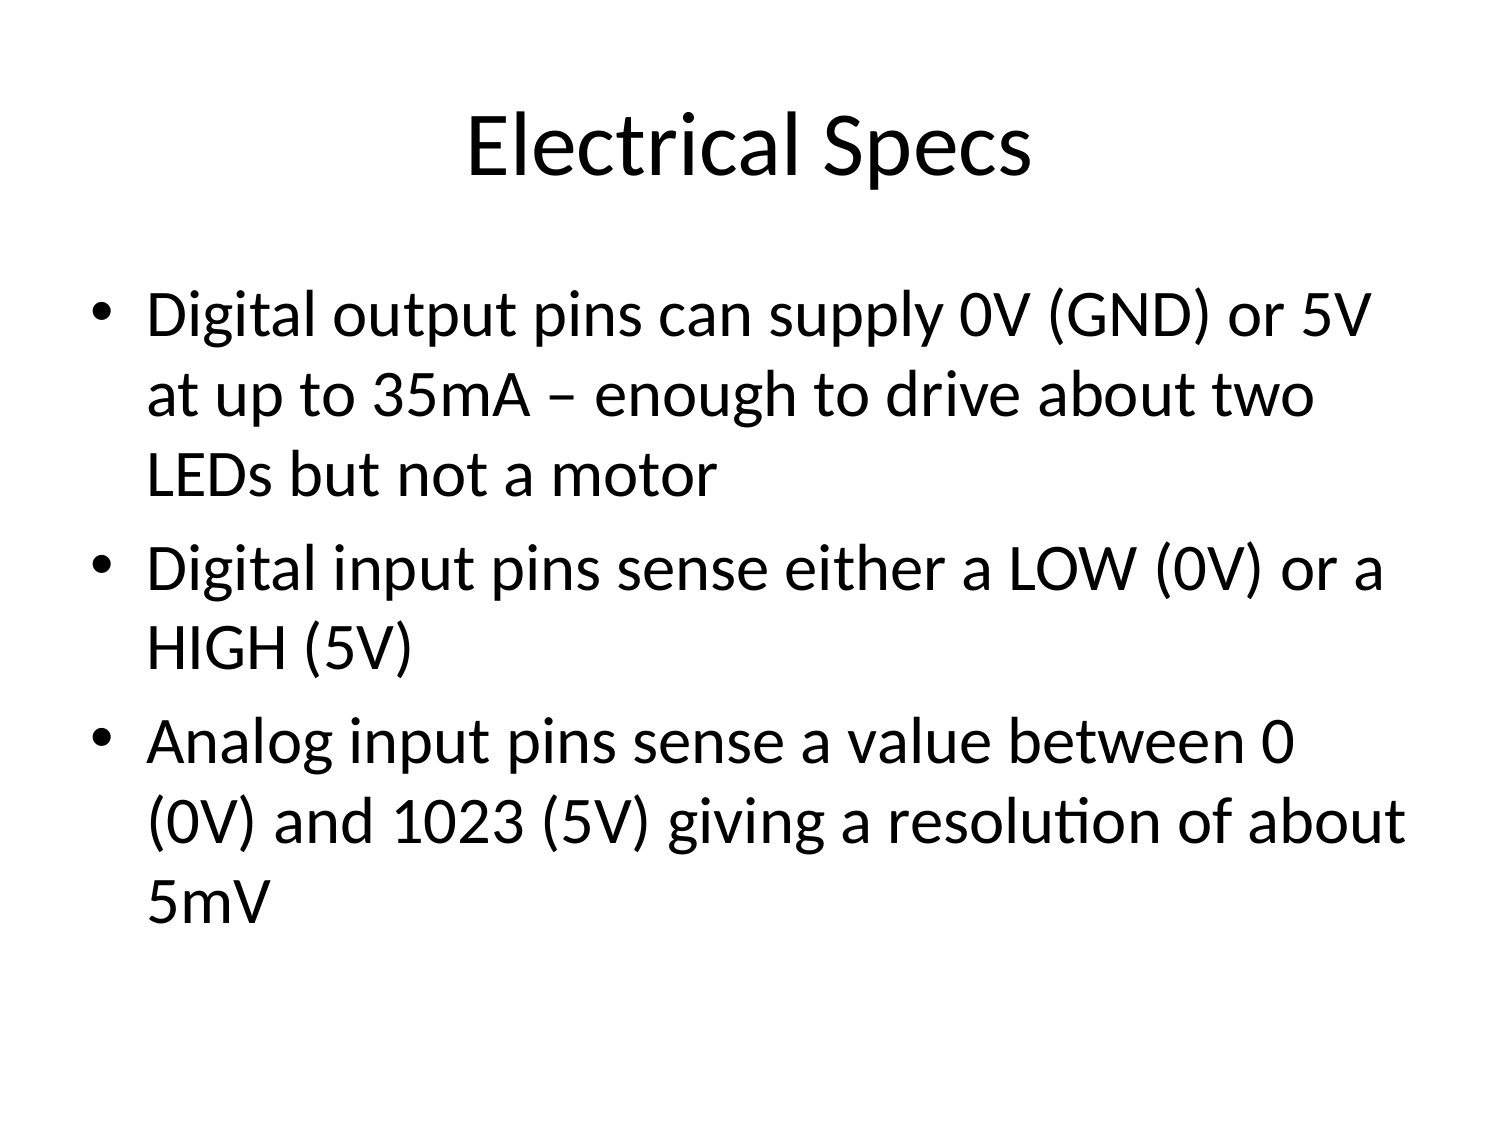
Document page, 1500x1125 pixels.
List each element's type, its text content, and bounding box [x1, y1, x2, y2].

title Electrical Specs [75, 45, 1425, 233]
list Digital output pins can supply 0V (GND) or 5V at up to 35mA – enough to drive about two LEDs but not a motor Digital input pins sense either a LOW (0V) or a HIGH (5V) Analog input pins sense a value between 0 (0V) and 1023 (5V) giving a resolution of about 5mV [75, 262, 1425, 1005]
